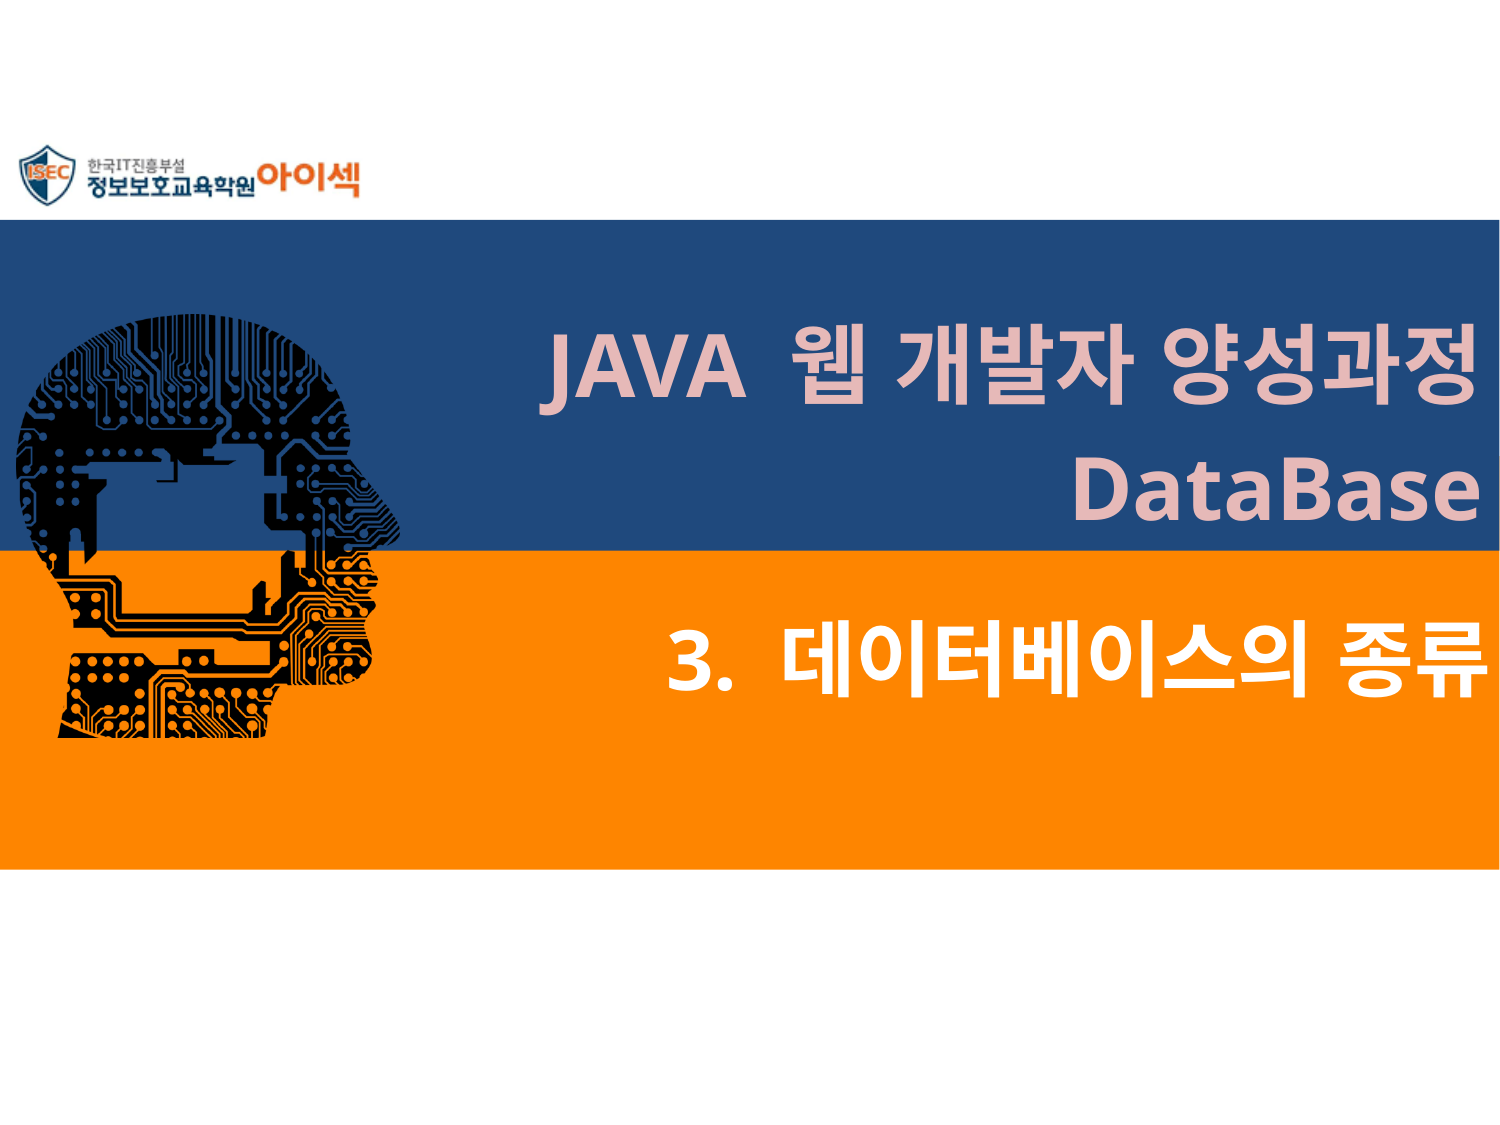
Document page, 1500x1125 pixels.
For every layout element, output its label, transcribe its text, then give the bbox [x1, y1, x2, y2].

picture [16, 314, 400, 574]
subtitle JAVA 웹 개발자 양성과정 DataBase [448, 302, 1499, 504]
title 3. 데이터베이스의 종류 [0, 574, 1500, 740]
picture [0, 28, 400, 219]
